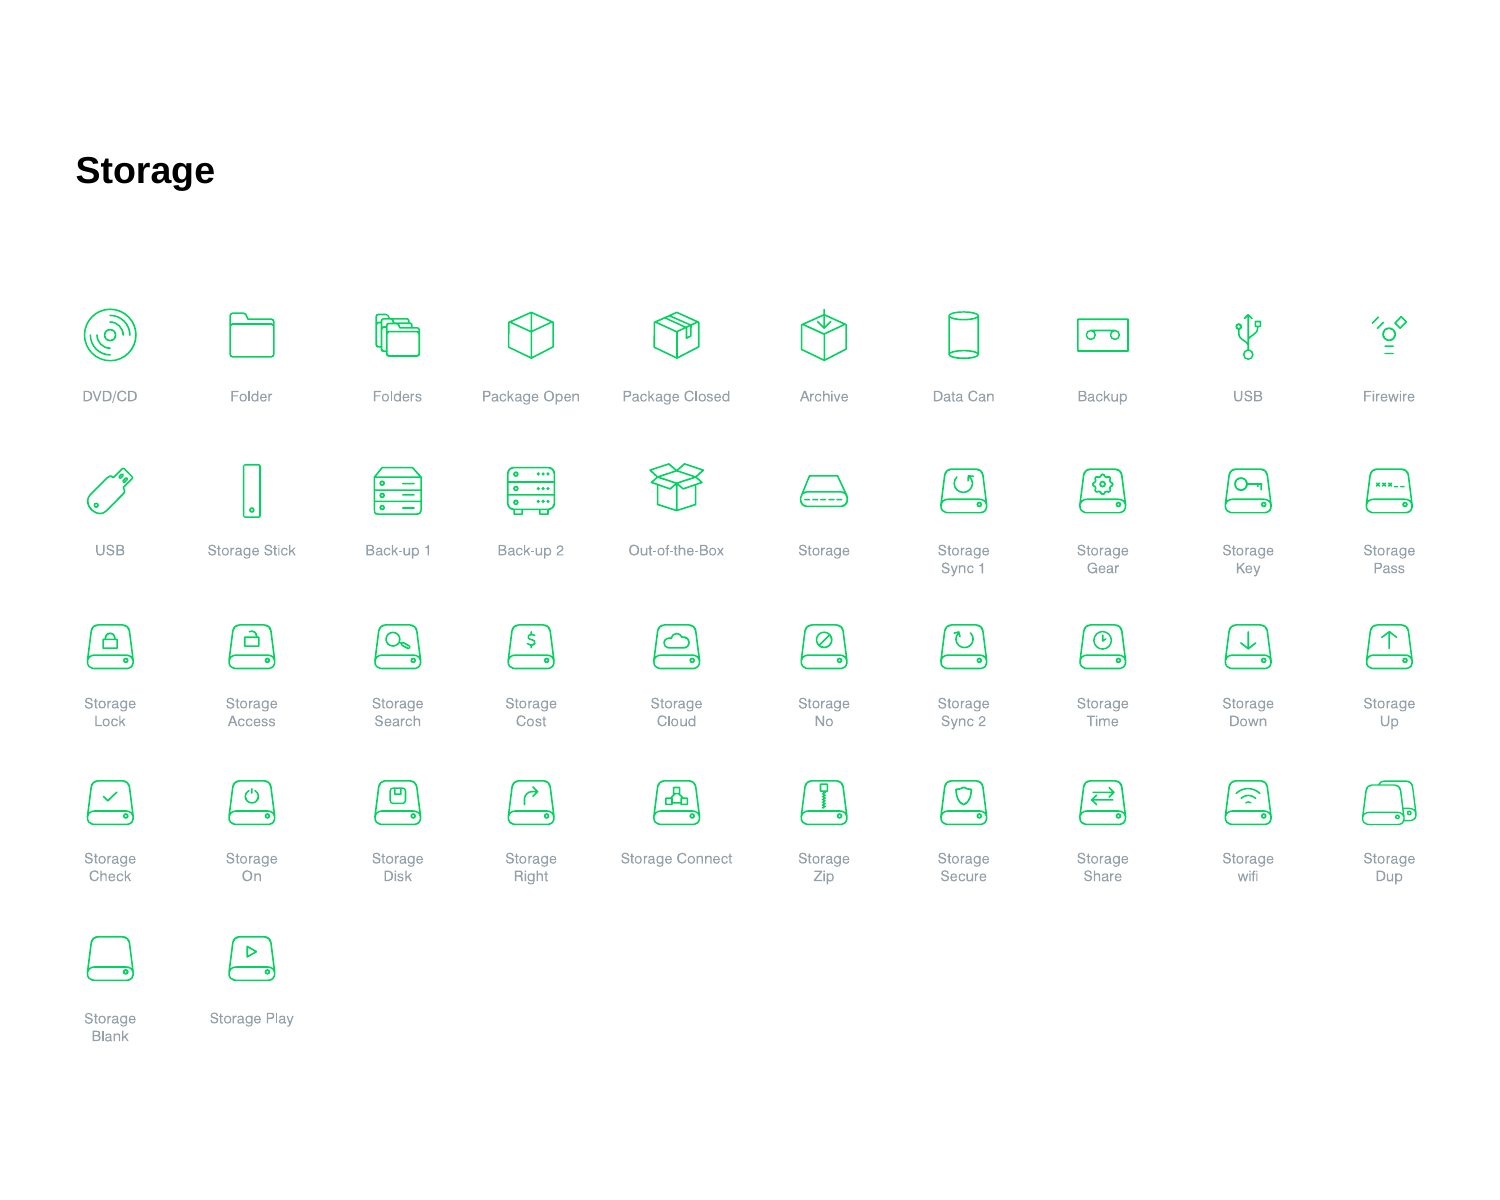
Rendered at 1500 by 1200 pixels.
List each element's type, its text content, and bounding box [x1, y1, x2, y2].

text_box [653, 311, 700, 359]
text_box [372, 697, 424, 727]
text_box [798, 697, 850, 727]
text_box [505, 852, 557, 885]
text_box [938, 852, 990, 882]
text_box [84, 852, 136, 882]
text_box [373, 390, 422, 402]
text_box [498, 544, 564, 559]
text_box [228, 935, 276, 982]
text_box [373, 780, 422, 826]
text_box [629, 544, 724, 556]
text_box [210, 1012, 294, 1027]
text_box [86, 780, 135, 826]
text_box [939, 624, 988, 670]
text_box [226, 697, 278, 727]
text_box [373, 624, 422, 670]
text_box [1235, 314, 1262, 361]
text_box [1077, 544, 1129, 574]
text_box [242, 463, 261, 519]
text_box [506, 466, 556, 516]
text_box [231, 390, 273, 402]
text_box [933, 390, 994, 402]
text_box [505, 697, 557, 727]
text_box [798, 544, 850, 559]
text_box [372, 852, 424, 882]
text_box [83, 308, 137, 362]
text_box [86, 624, 135, 670]
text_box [800, 780, 848, 826]
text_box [84, 1012, 136, 1042]
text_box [208, 544, 296, 559]
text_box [799, 390, 849, 402]
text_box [226, 852, 278, 882]
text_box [228, 780, 276, 826]
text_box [1224, 468, 1273, 514]
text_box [939, 780, 988, 826]
text_box [375, 313, 421, 357]
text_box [1079, 624, 1127, 670]
text_box [948, 311, 980, 360]
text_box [507, 624, 556, 670]
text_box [86, 467, 134, 515]
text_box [1365, 624, 1414, 670]
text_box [1077, 318, 1129, 352]
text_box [1078, 468, 1127, 514]
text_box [939, 468, 988, 514]
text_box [1234, 390, 1263, 402]
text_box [1078, 390, 1128, 405]
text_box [228, 624, 276, 670]
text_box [1222, 544, 1274, 577]
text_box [1222, 697, 1274, 727]
text_box [507, 311, 554, 359]
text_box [1077, 697, 1129, 727]
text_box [1363, 544, 1415, 574]
text_box [800, 308, 847, 362]
text_box [229, 312, 275, 358]
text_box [83, 390, 137, 403]
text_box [798, 852, 850, 885]
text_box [650, 697, 703, 727]
text_box Storage [75, 149, 216, 192]
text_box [96, 544, 125, 556]
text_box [1077, 852, 1129, 882]
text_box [1363, 852, 1415, 885]
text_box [800, 624, 848, 670]
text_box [482, 390, 580, 405]
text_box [652, 624, 701, 670]
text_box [366, 544, 429, 559]
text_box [1363, 697, 1415, 730]
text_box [84, 697, 136, 727]
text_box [1365, 468, 1414, 514]
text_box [1224, 780, 1273, 826]
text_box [938, 697, 990, 730]
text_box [652, 780, 701, 826]
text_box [373, 466, 422, 516]
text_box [623, 390, 730, 405]
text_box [938, 544, 990, 577]
text_box [649, 463, 705, 512]
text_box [86, 935, 135, 982]
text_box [1371, 315, 1408, 355]
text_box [1224, 624, 1273, 670]
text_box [799, 475, 849, 508]
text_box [507, 780, 556, 826]
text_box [1361, 780, 1418, 826]
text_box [1222, 852, 1274, 882]
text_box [621, 852, 733, 867]
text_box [1078, 780, 1127, 826]
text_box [1364, 390, 1415, 402]
